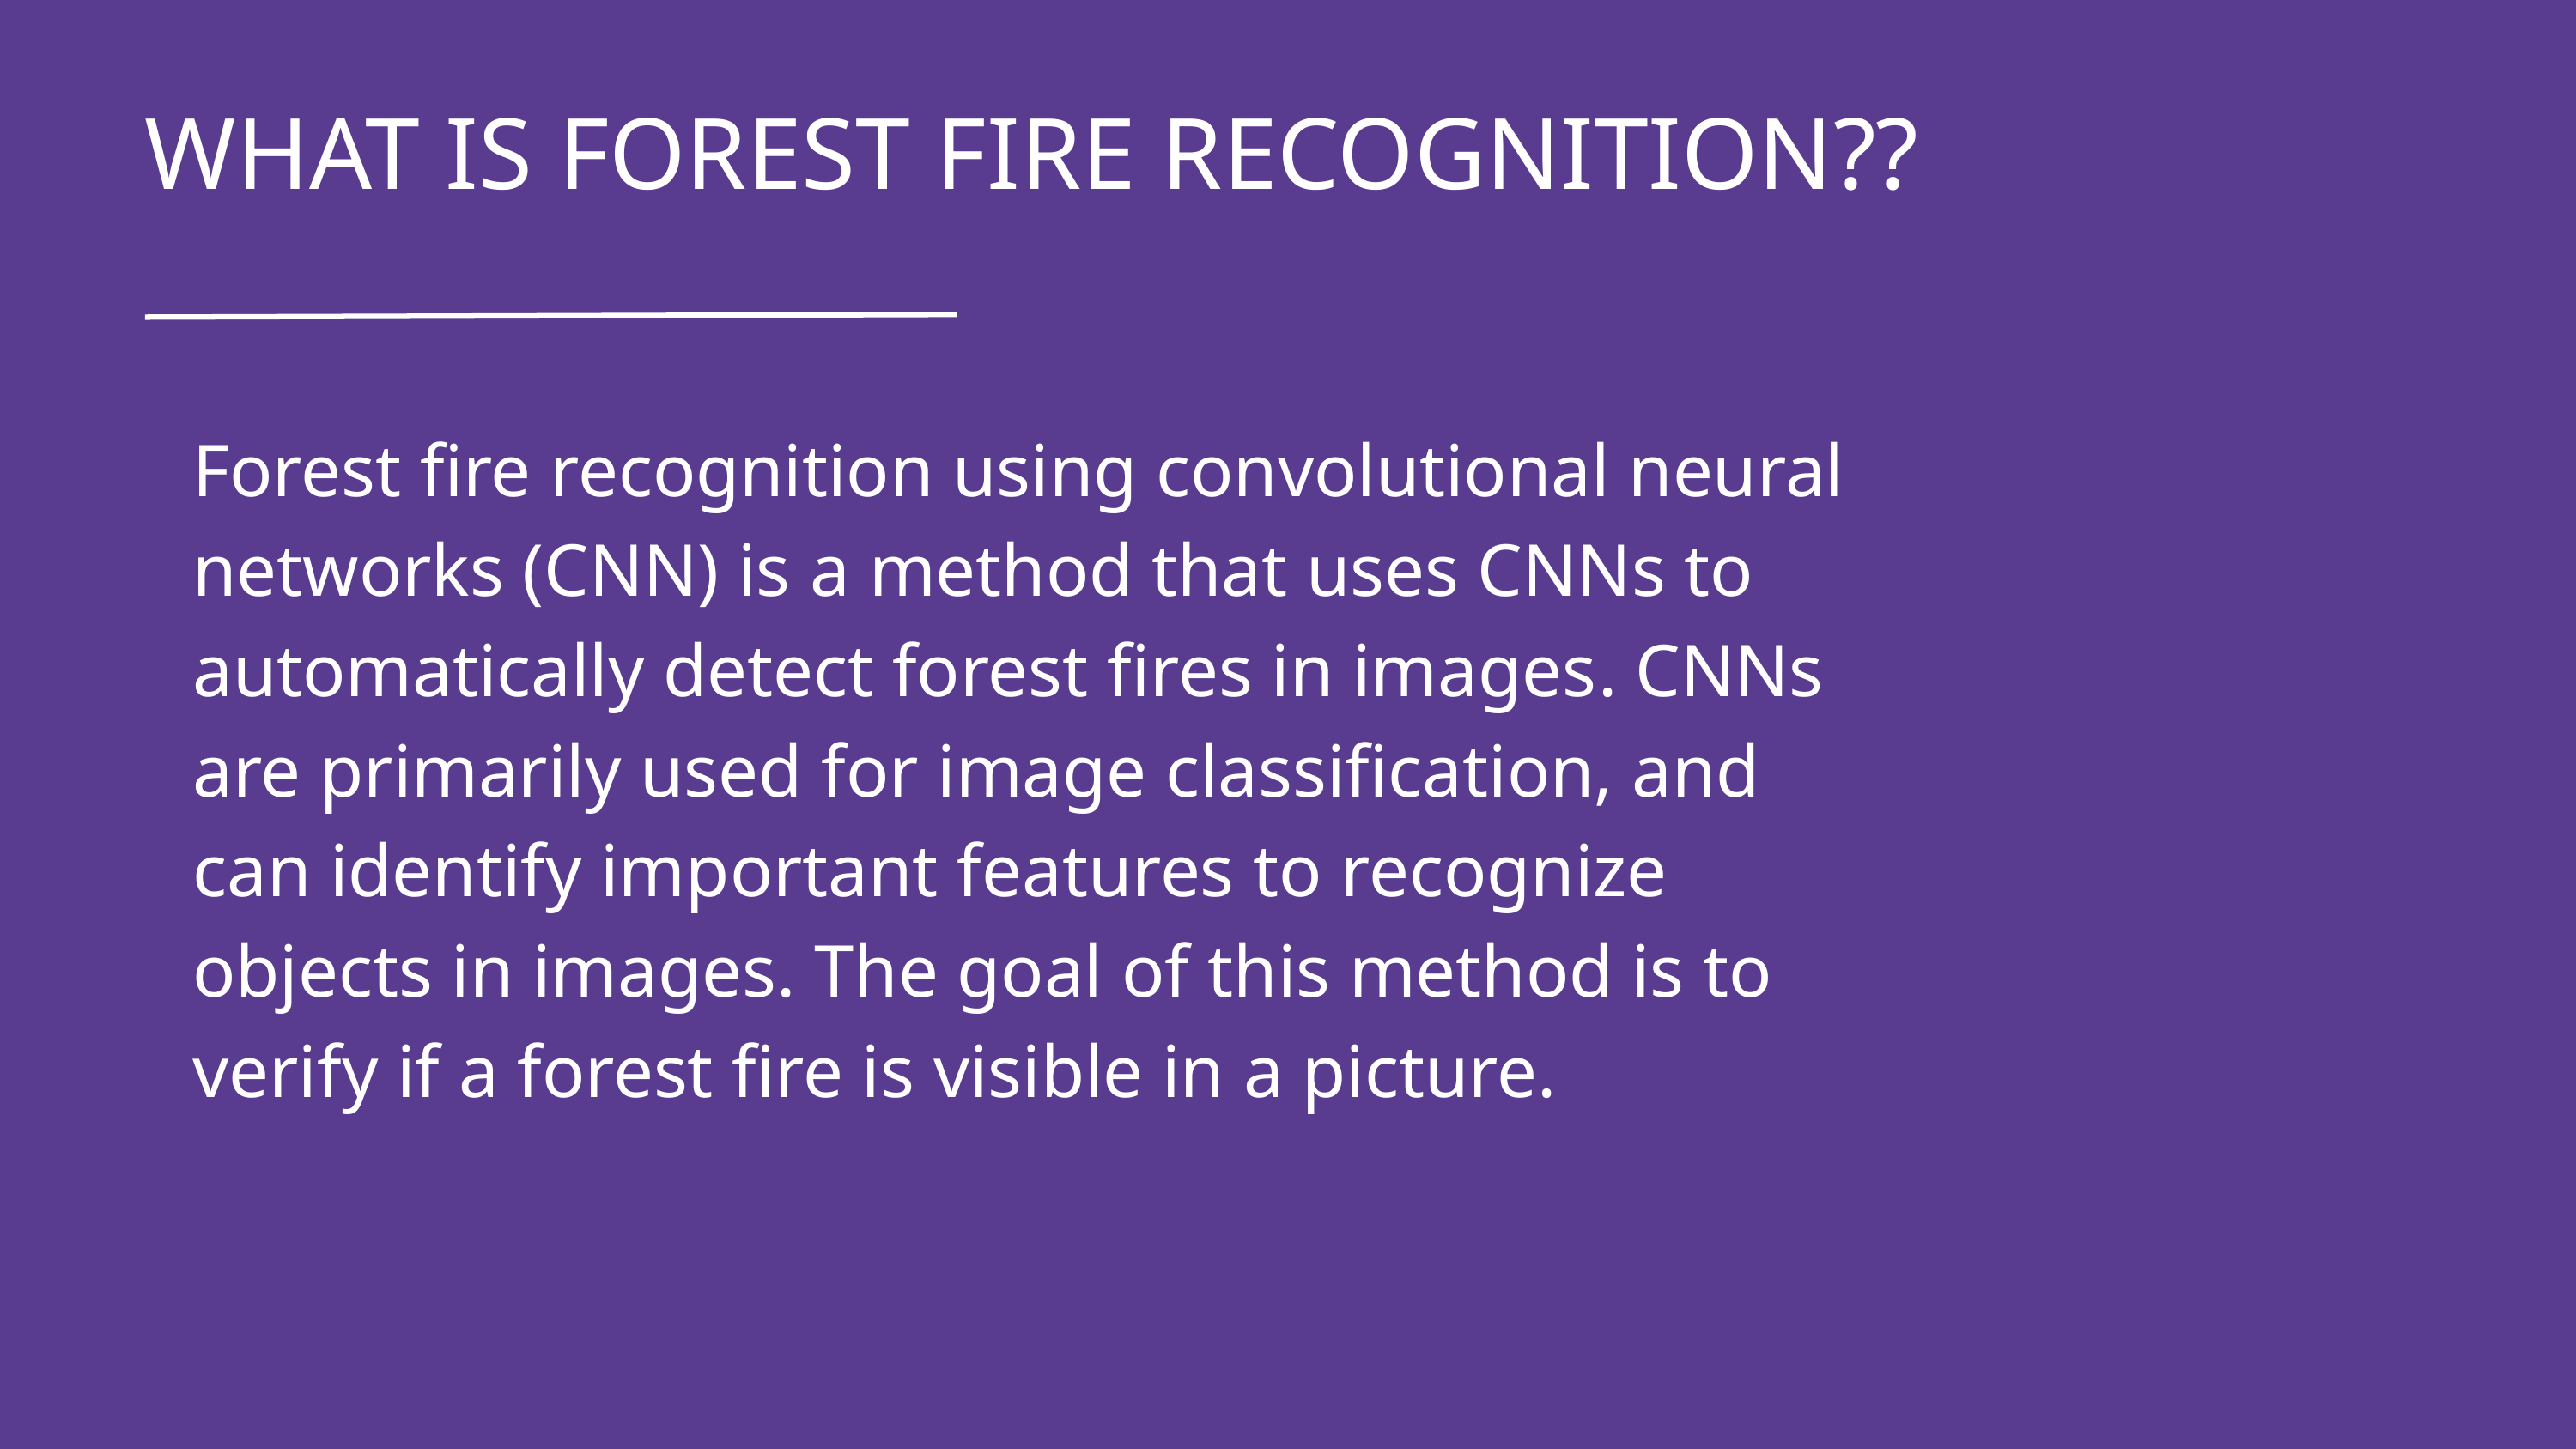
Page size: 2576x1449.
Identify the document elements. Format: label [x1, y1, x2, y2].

text_box [0, 0, 2576, 1449]
